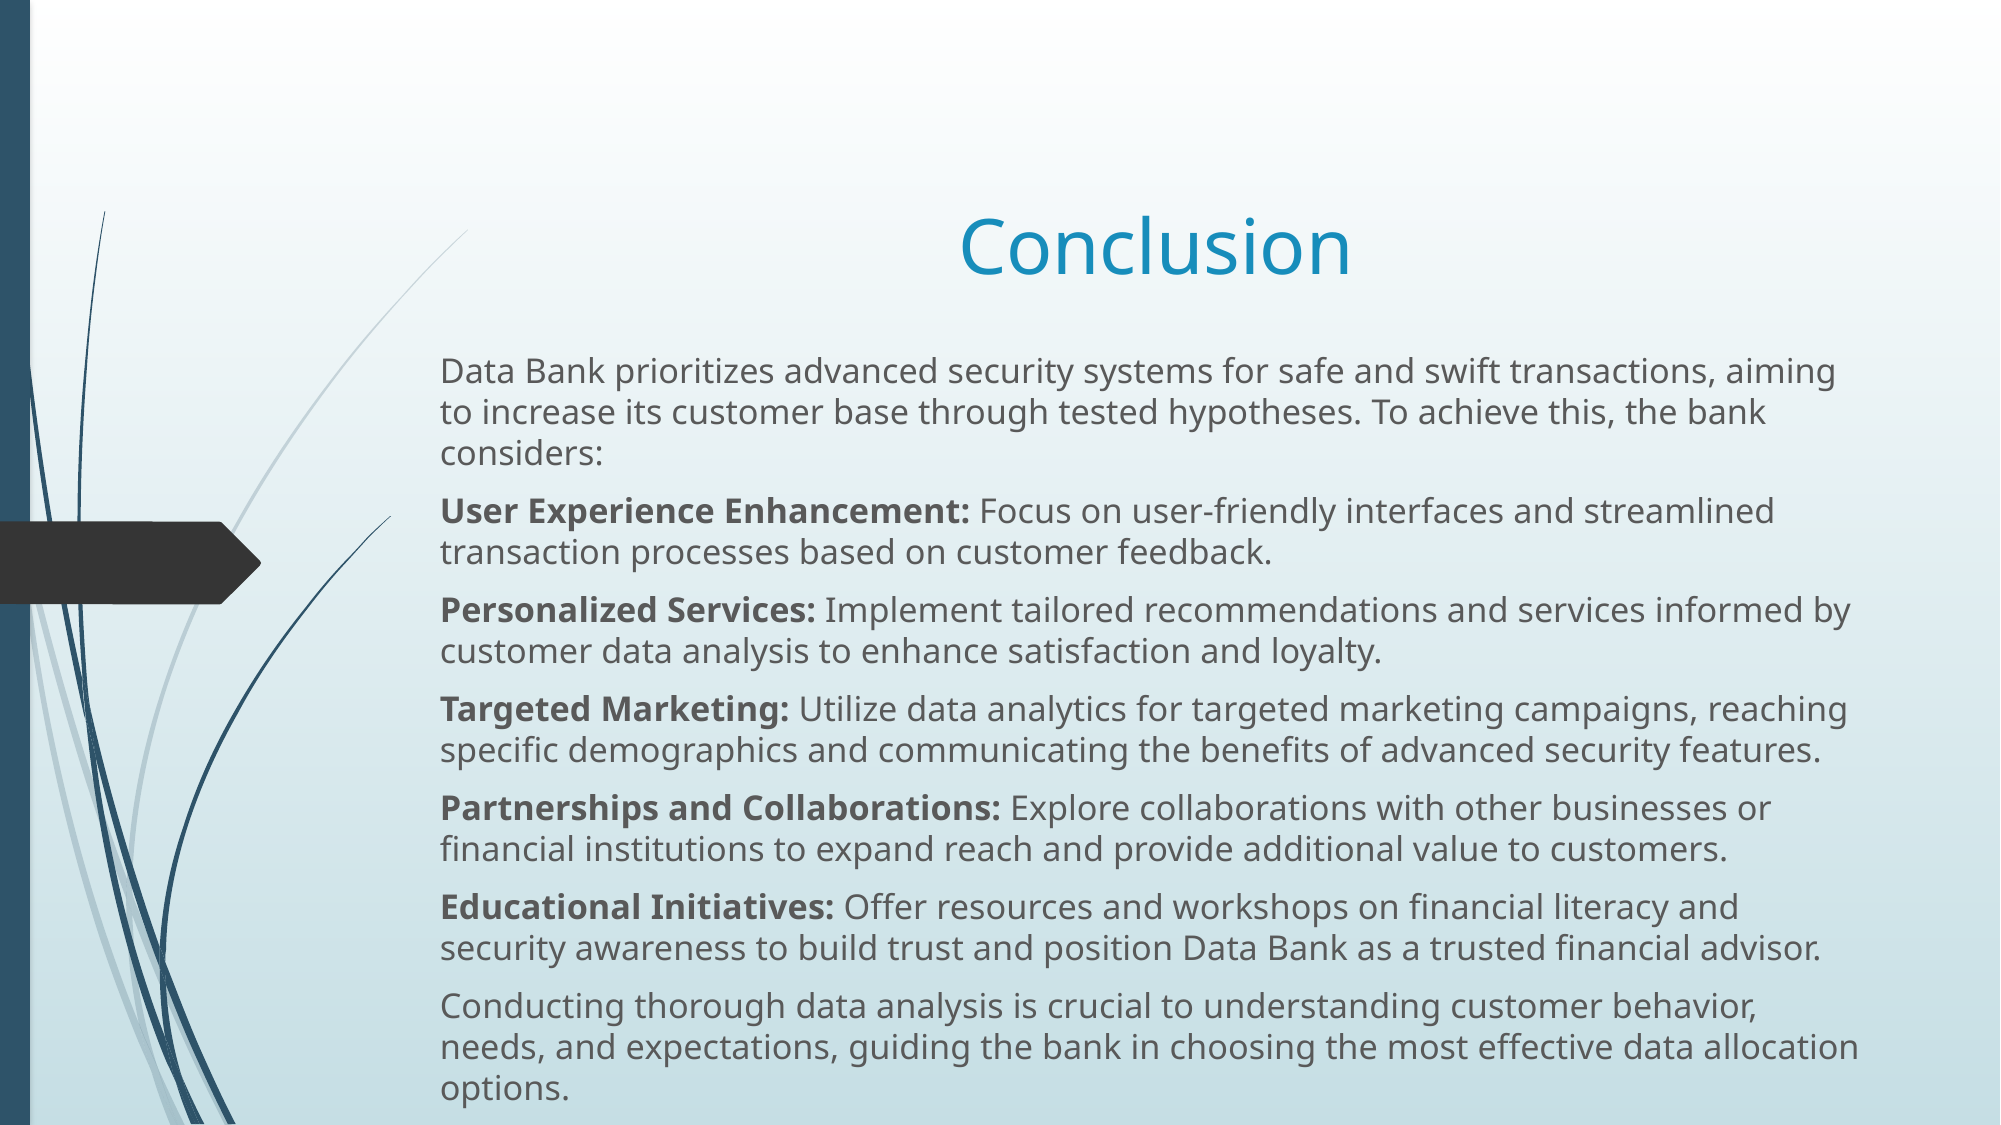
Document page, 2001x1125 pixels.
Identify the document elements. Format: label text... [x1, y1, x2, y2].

title Conclusion [424, 190, 1888, 298]
list Data Bank prioritizes advanced security systems for safe and swift transactions, aiming to increase its customer base through tested hypotheses. To achieve this, the bank considers: User Experience Enhancement: Focus on user-friendly interfaces and streamlined transaction processes based on customer feedback. Personalized Services: Implement tailored recommendations and services informed by customer data analysis to enhance satisfaction and loyalty. Targeted Marketing: Utilize data analytics for targeted marketing campaigns, reaching specific demographics and communicating the benefits of advanced security features. Partnerships and Collaborations: Explore collaborations with other businesses or financial institutions to expand reach and provide additional value to customers. Educational Initiatives: Offer resources and workshops on financial literacy and security awareness to build trust and position Data Bank as a trusted financial advisor. Conducting thorough data analysis is crucial to understanding customer behavior, needs, and expectations, guiding the bank in choosing the most effective data allocation options. [424, 341, 1888, 1125]
